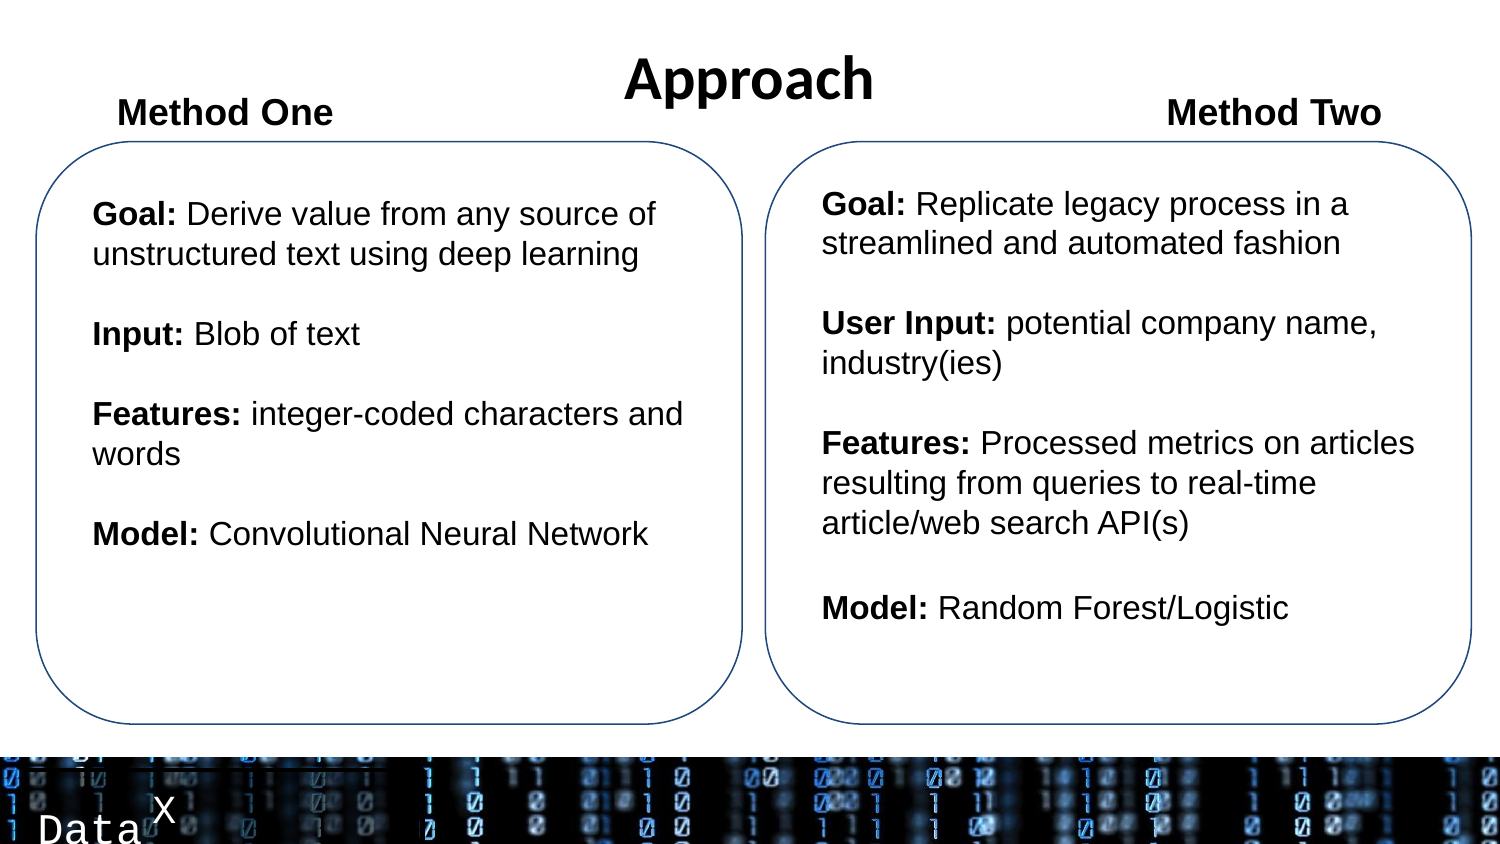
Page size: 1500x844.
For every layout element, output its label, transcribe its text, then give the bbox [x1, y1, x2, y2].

text_box Method Two [1151, 73, 1417, 156]
picture [123, 833, 133, 841]
text_box [36, 141, 720, 725]
text_box Method One [101, 73, 368, 156]
picture [0, 757, 1500, 844]
text_box [726, 185, 743, 681]
text_box [765, 141, 1472, 725]
title Approach [75, 33, 1425, 116]
picture [70, 833, 80, 841]
text_box Goal: Replicate legacy process in a streamlined and automated fashion User Input: potential company name, industry(ies) Features: Processed metrics on articles resulting from queries to real-time article/web search API(s) Model: Random Forest/Logistic [806, 166, 1456, 678]
picture [28, 772, 420, 844]
text_box Goal: Derive value from any source of unstructured text using deep learning Input: Blob of text Features: integer-coded characters and words Model: Convolutional Neural Network [77, 177, 726, 689]
picture [45, 819, 57, 841]
